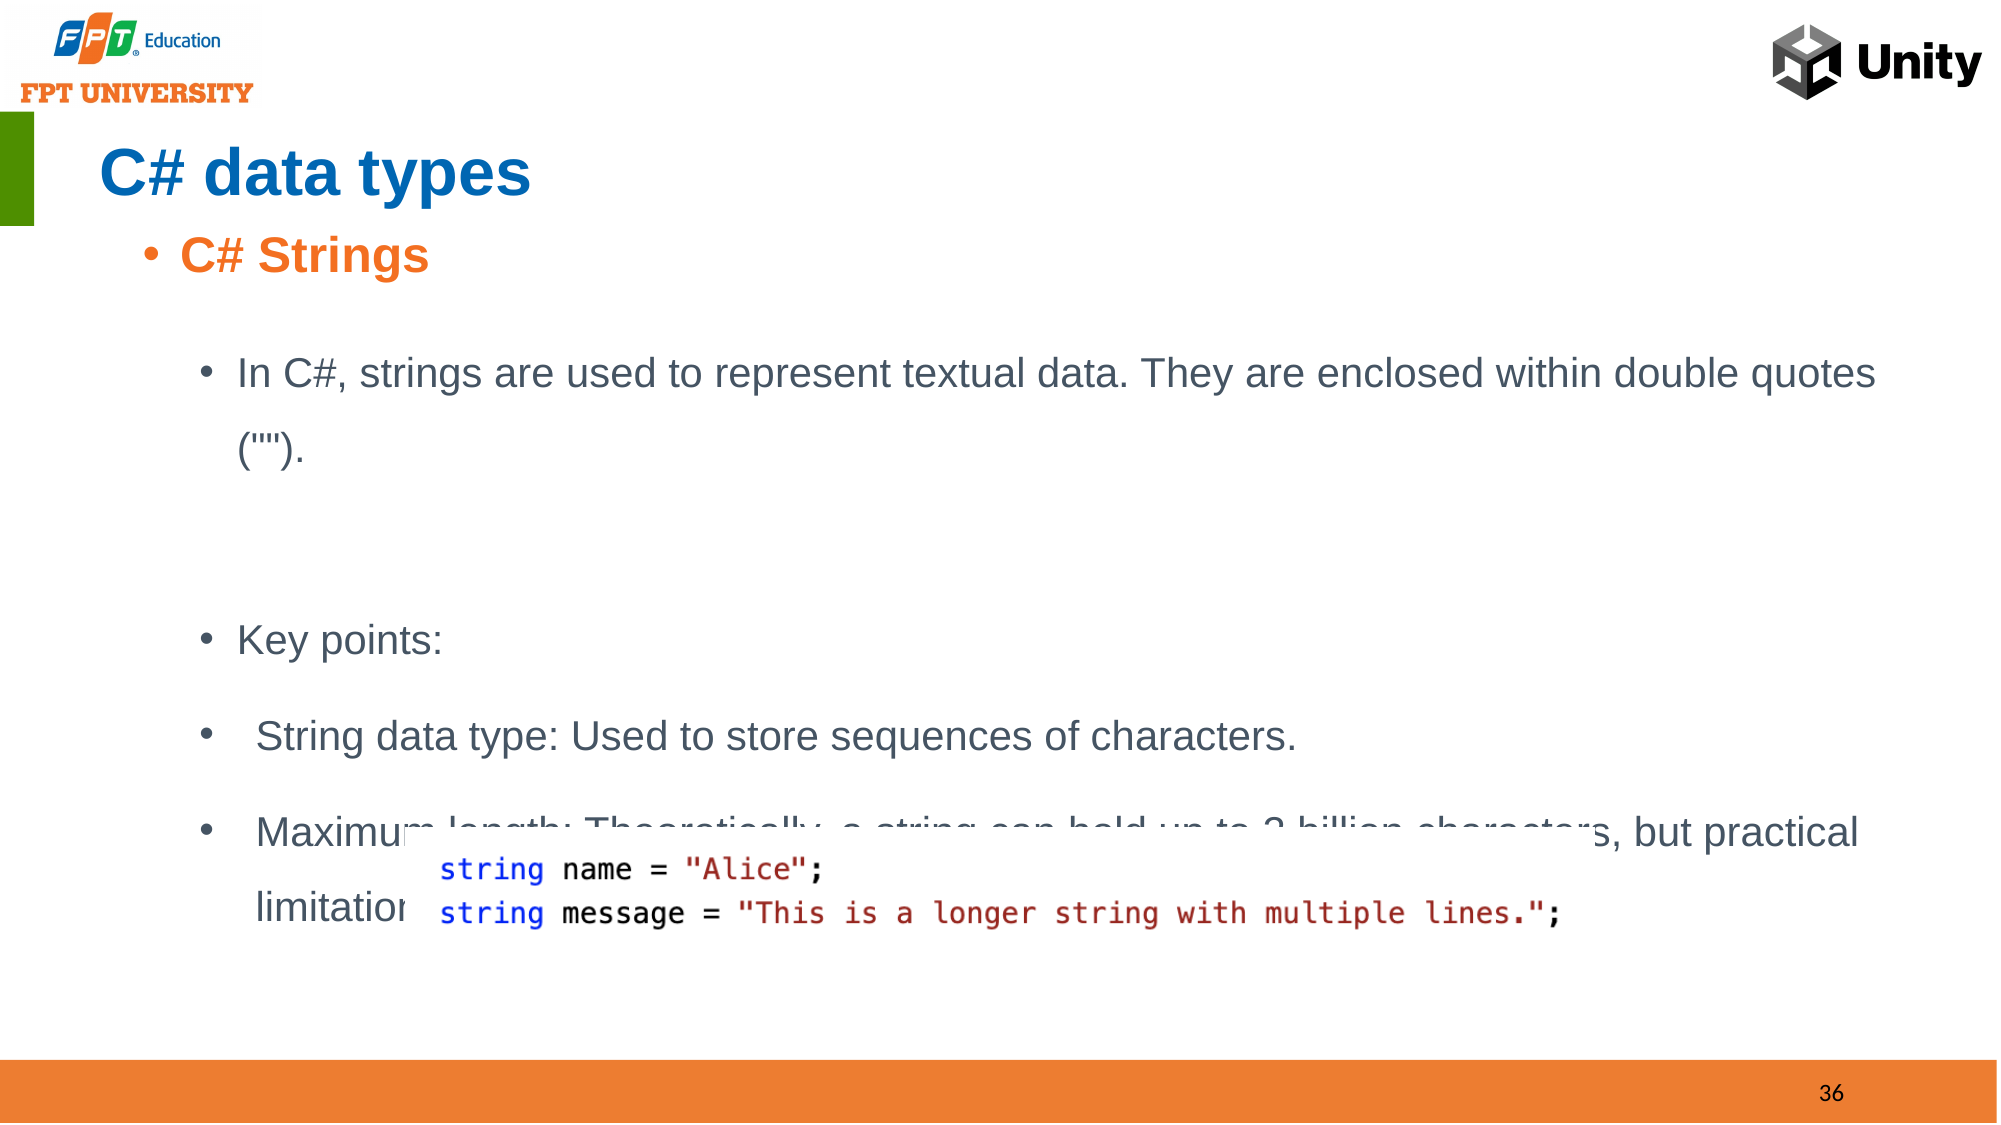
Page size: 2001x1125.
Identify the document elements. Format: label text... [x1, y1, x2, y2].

picture [405, 827, 1595, 965]
slide_number 36 [1412, 1063, 1860, 1121]
list In C#, strings are used to represent textual data. They are enclosed within double quotes (""). Key points: String data type: Used to store sequences of characters. Maximum length: Theoretically, a string can hold up to 2 billion characters, but practical limitations may apply. [199, 321, 1938, 954]
title C# data types [99, 115, 1900, 233]
list C# Strings [142, 229, 1580, 322]
picture [4, 4, 262, 108]
picture [1765, 0, 1991, 125]
